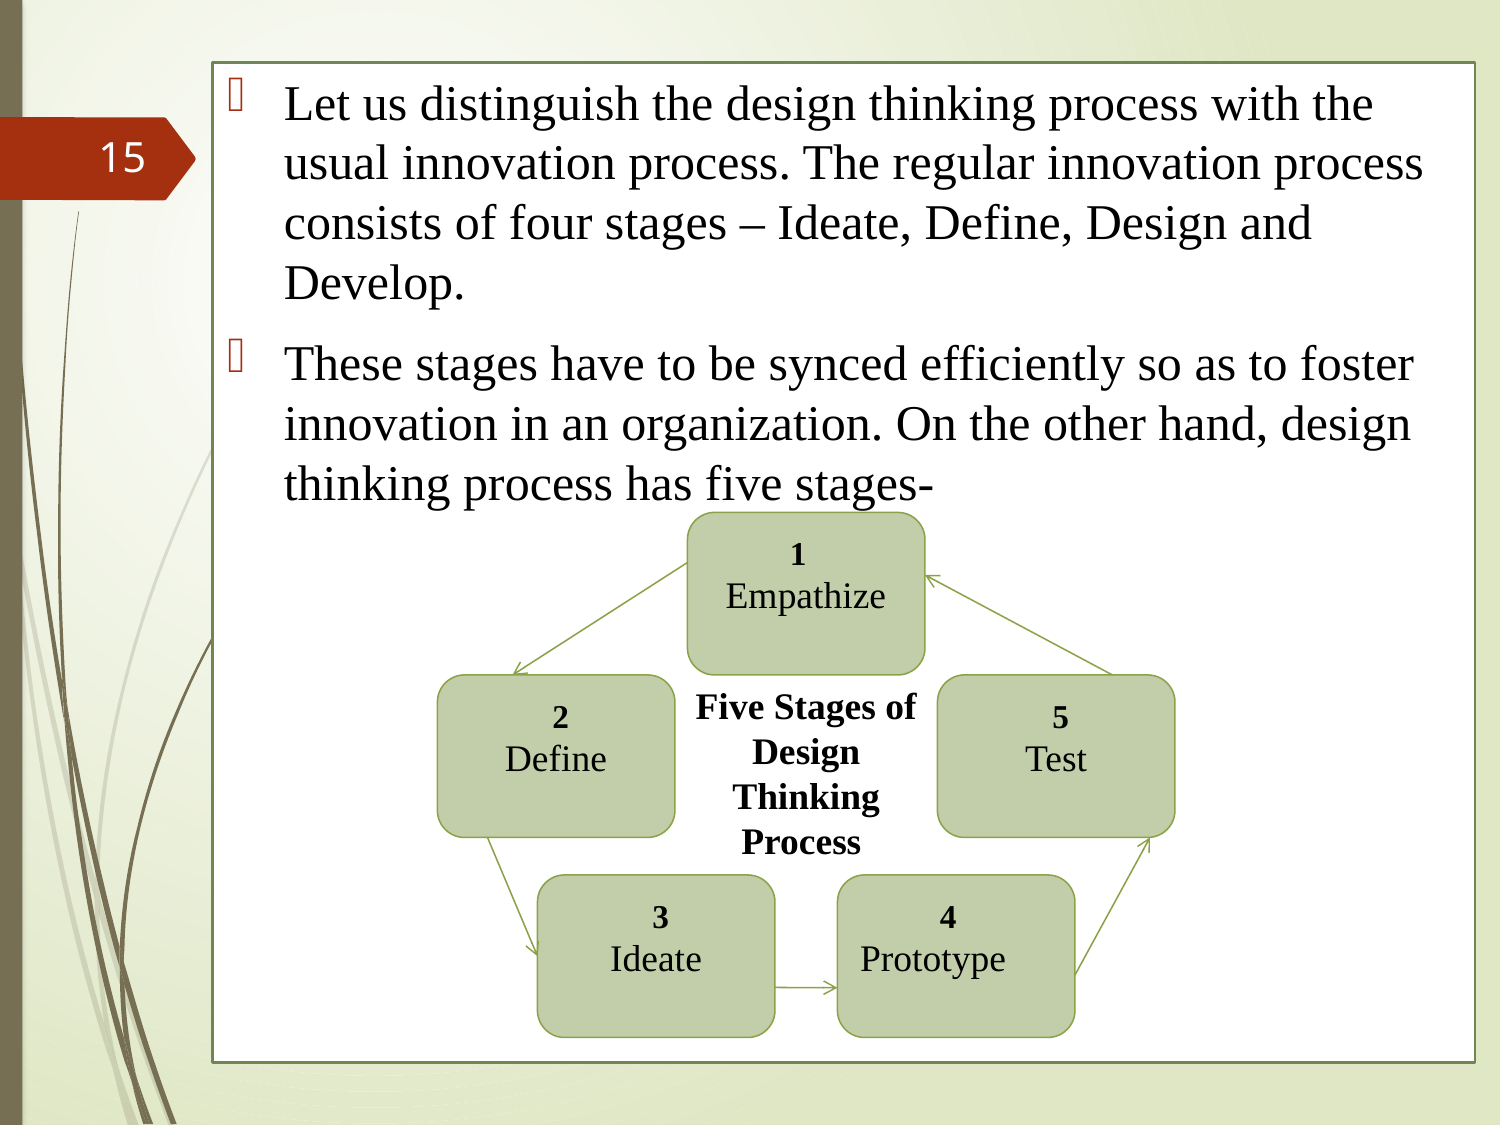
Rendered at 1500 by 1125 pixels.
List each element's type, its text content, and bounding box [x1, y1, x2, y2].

slide_number 15 [65, 129, 162, 190]
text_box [924, 574, 1113, 676]
text_box Define [436, 674, 662, 839]
text_box 5 [1037, 687, 1081, 743]
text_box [1043, 868, 1182, 944]
text_box 2 [537, 687, 581, 743]
text_box Test [950, 674, 1176, 839]
list Let us distinguish the design thinking process with the usual innovation process. The regular innovation process consists of four stages – Ideate, Define, Design and Develop. These stages have to be synced efficiently so as to foster innovation in an organization. On the other hand, design thinking process has five stages- [211, 61, 1476, 1064]
text_box Five Stages of Design Thinking Process [662, 674, 950, 870]
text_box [452, 871, 573, 923]
text_box 3 [637, 887, 681, 943]
text_box 4 [924, 887, 968, 943]
text_box 1 [774, 524, 818, 580]
text_box Empathize [686, 511, 926, 674]
text_box Ideate [536, 874, 776, 1039]
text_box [512, 562, 688, 676]
text_box Prototype [836, 874, 1076, 1039]
